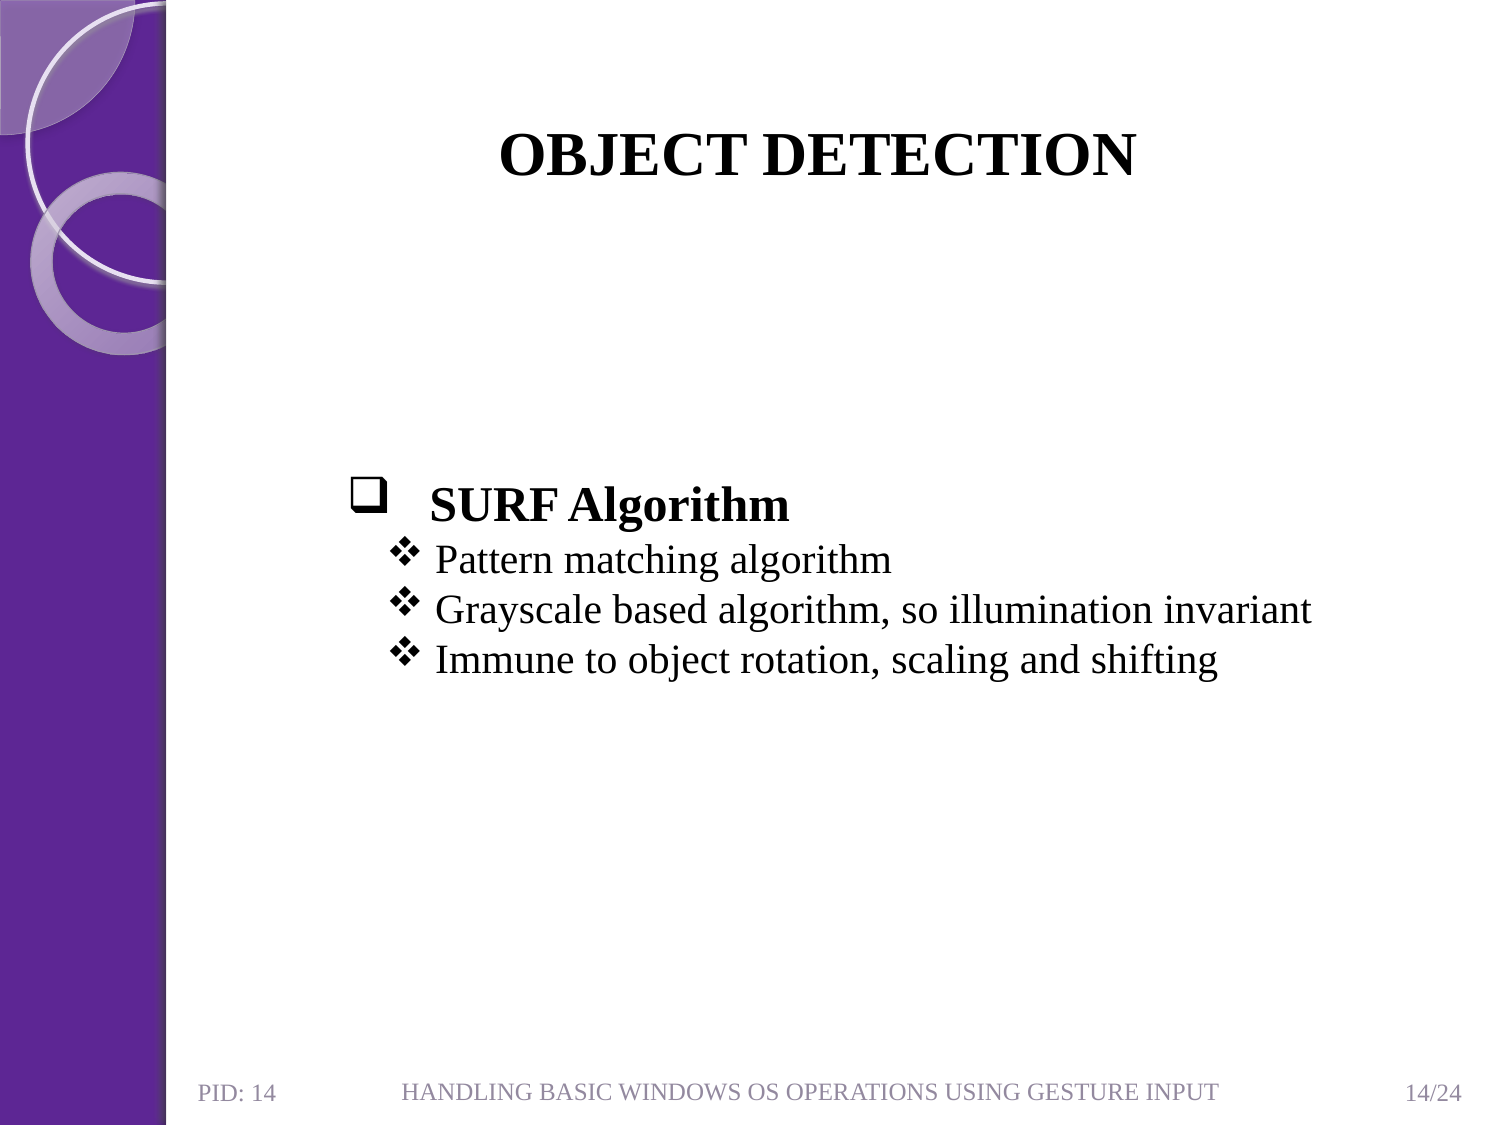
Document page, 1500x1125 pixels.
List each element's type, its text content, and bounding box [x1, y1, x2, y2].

text_box OBJECT DETECTION [483, 105, 1154, 196]
text_box SURF Algorithm Pattern matching algorithm Grayscale based algorithm, so illumination invariant Immune to object rotation, scaling and shifting [332, 464, 1328, 689]
footer HANDLING BASIC WINDOWS OS OPERATIONS USING GESTURE INPUT [386, 1066, 1266, 1113]
text_box PID: 14 [182, 1069, 315, 1114]
text_box 14/24 [1347, 1066, 1477, 1115]
